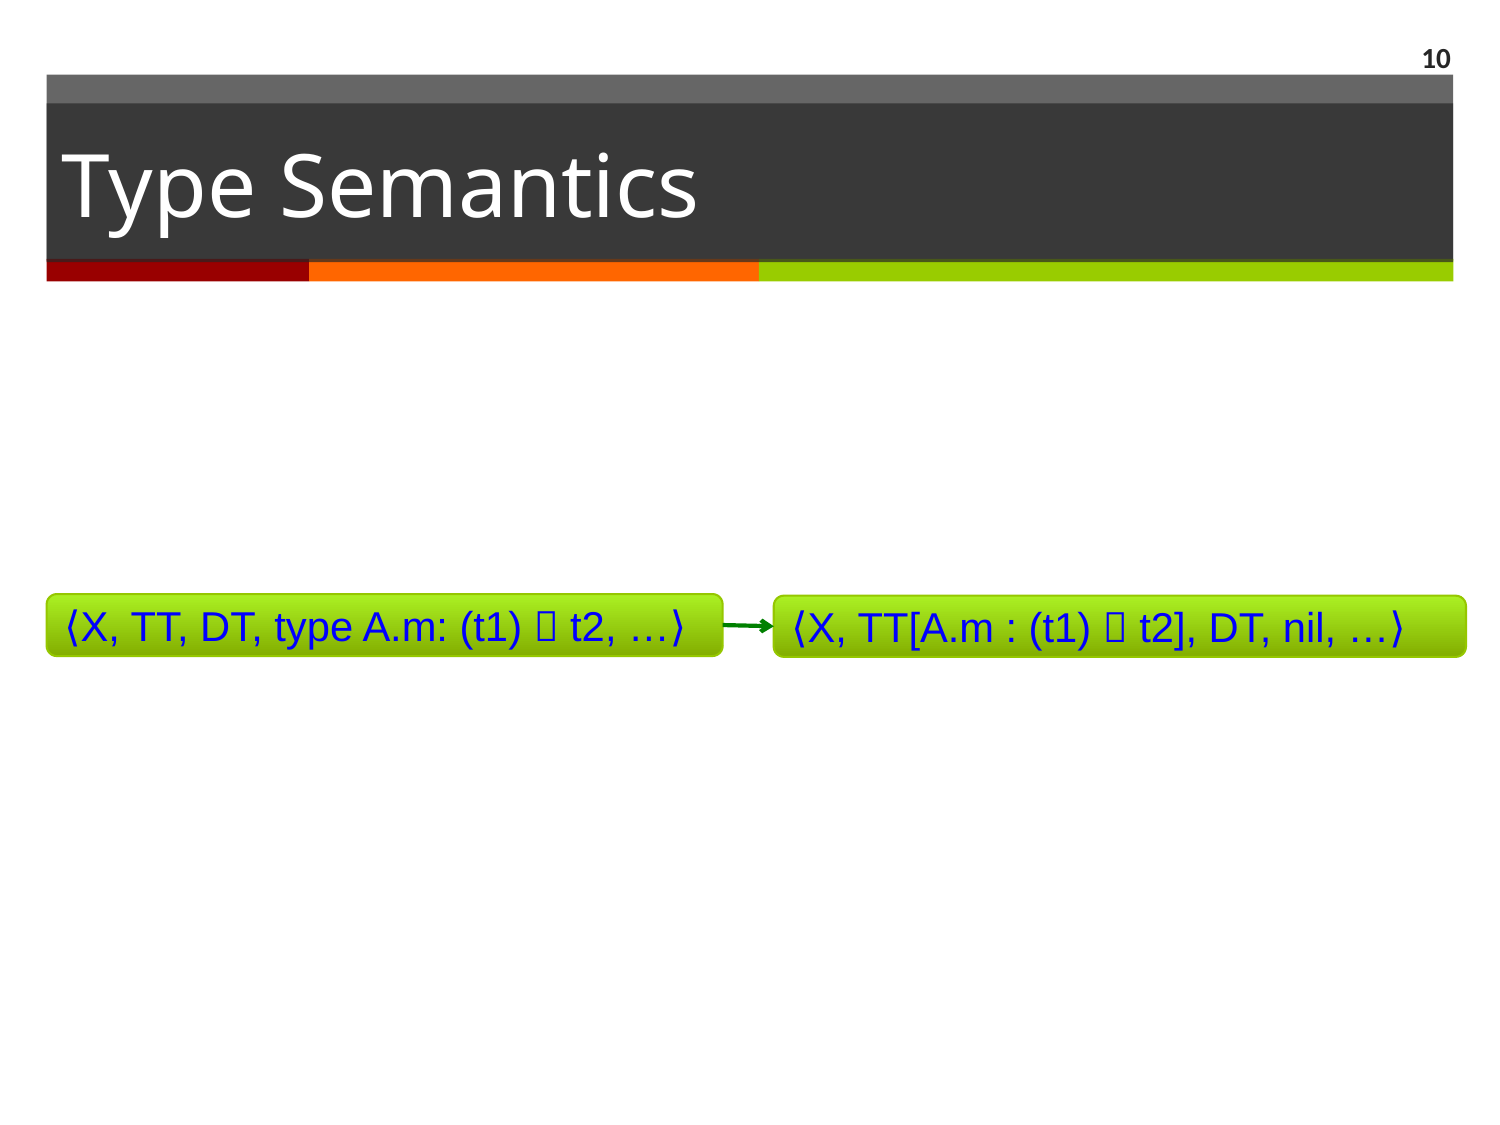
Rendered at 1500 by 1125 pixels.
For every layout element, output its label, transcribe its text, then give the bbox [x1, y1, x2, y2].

text_box ⟨X, TT[A.m : (t1)  t2], DT, nil, …⟩ [772, 594, 1468, 658]
title Type Semantics [46, 103, 1454, 263]
text_box ⟨X, TT, DT, type A.m: (t1)  t2, …⟩ [45, 593, 724, 658]
slide_number 9 [1362, 27, 1466, 87]
